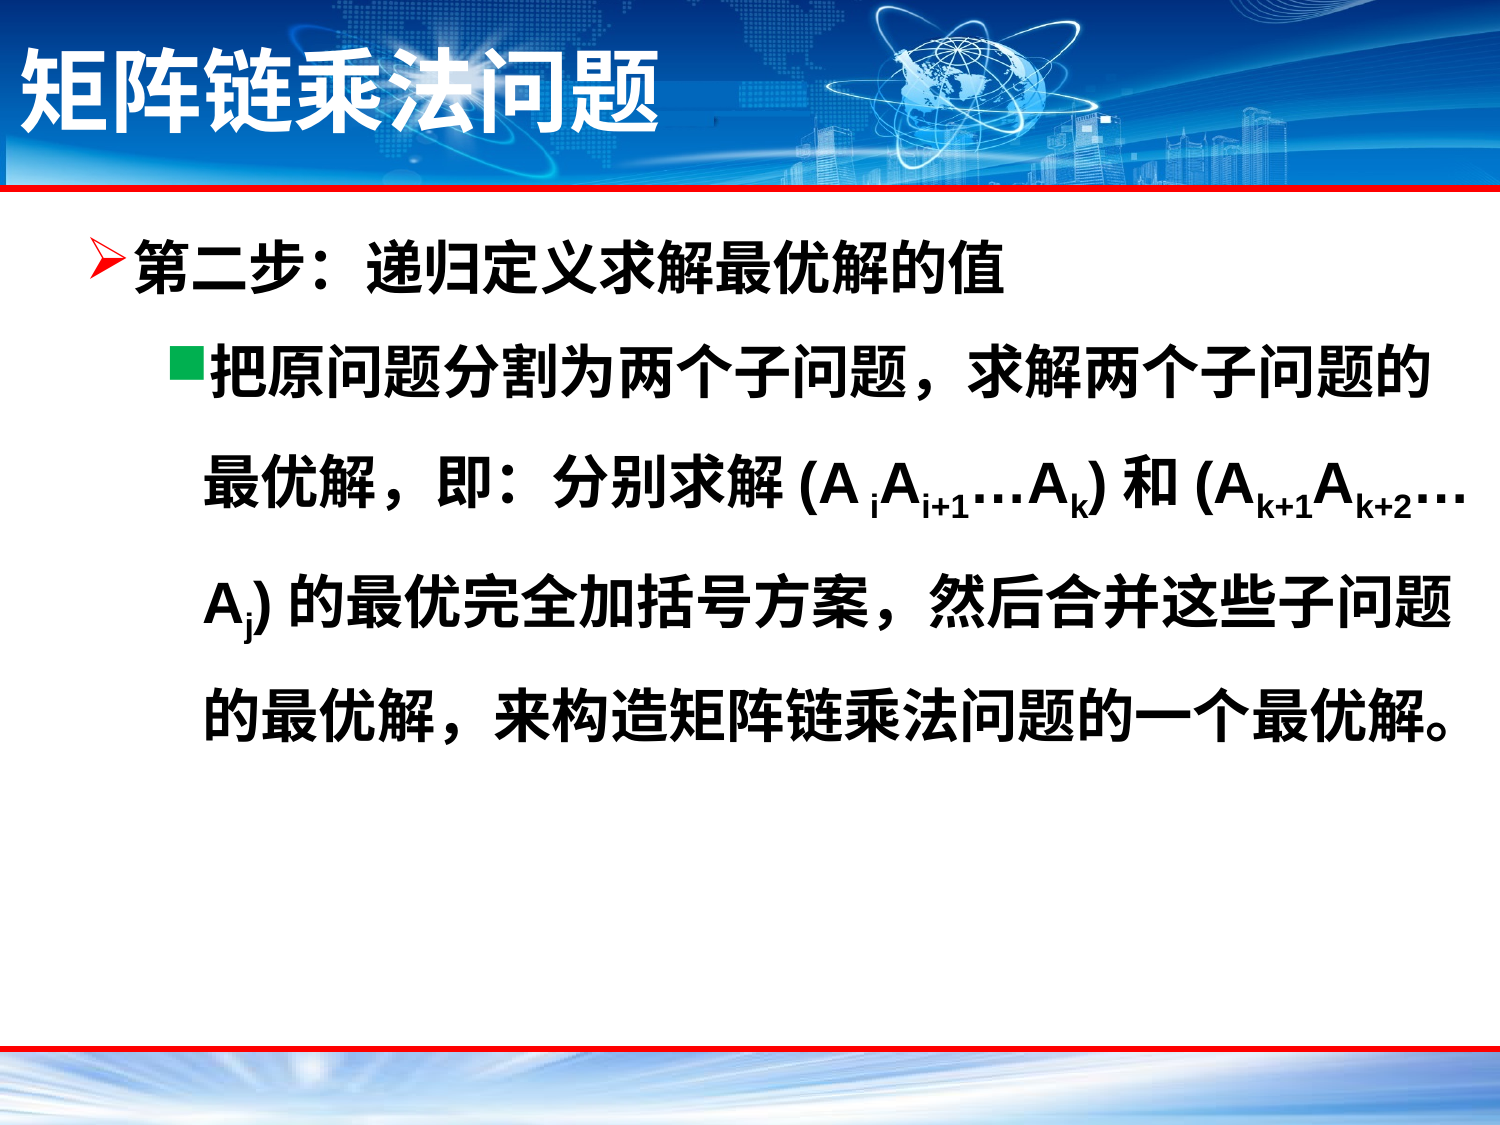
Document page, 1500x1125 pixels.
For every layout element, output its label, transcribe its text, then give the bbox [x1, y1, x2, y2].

picture [0, 1052, 1500, 1125]
title 矩阵链乘法问题 [3, 2, 1500, 189]
picture [0, 0, 1500, 185]
list 第二步：递归定义求解最优解的值 把原问题分割为两个子问题，求解两个子问题的最优解，即：分别求解(A iAi+1…Ak)和(Ak+1Ak+2…Aj)的最优完全加括号方案，然后合并这些子问题的最优解，来构造矩阵链乘法问题的一个最优解。 [0, 188, 1498, 1053]
